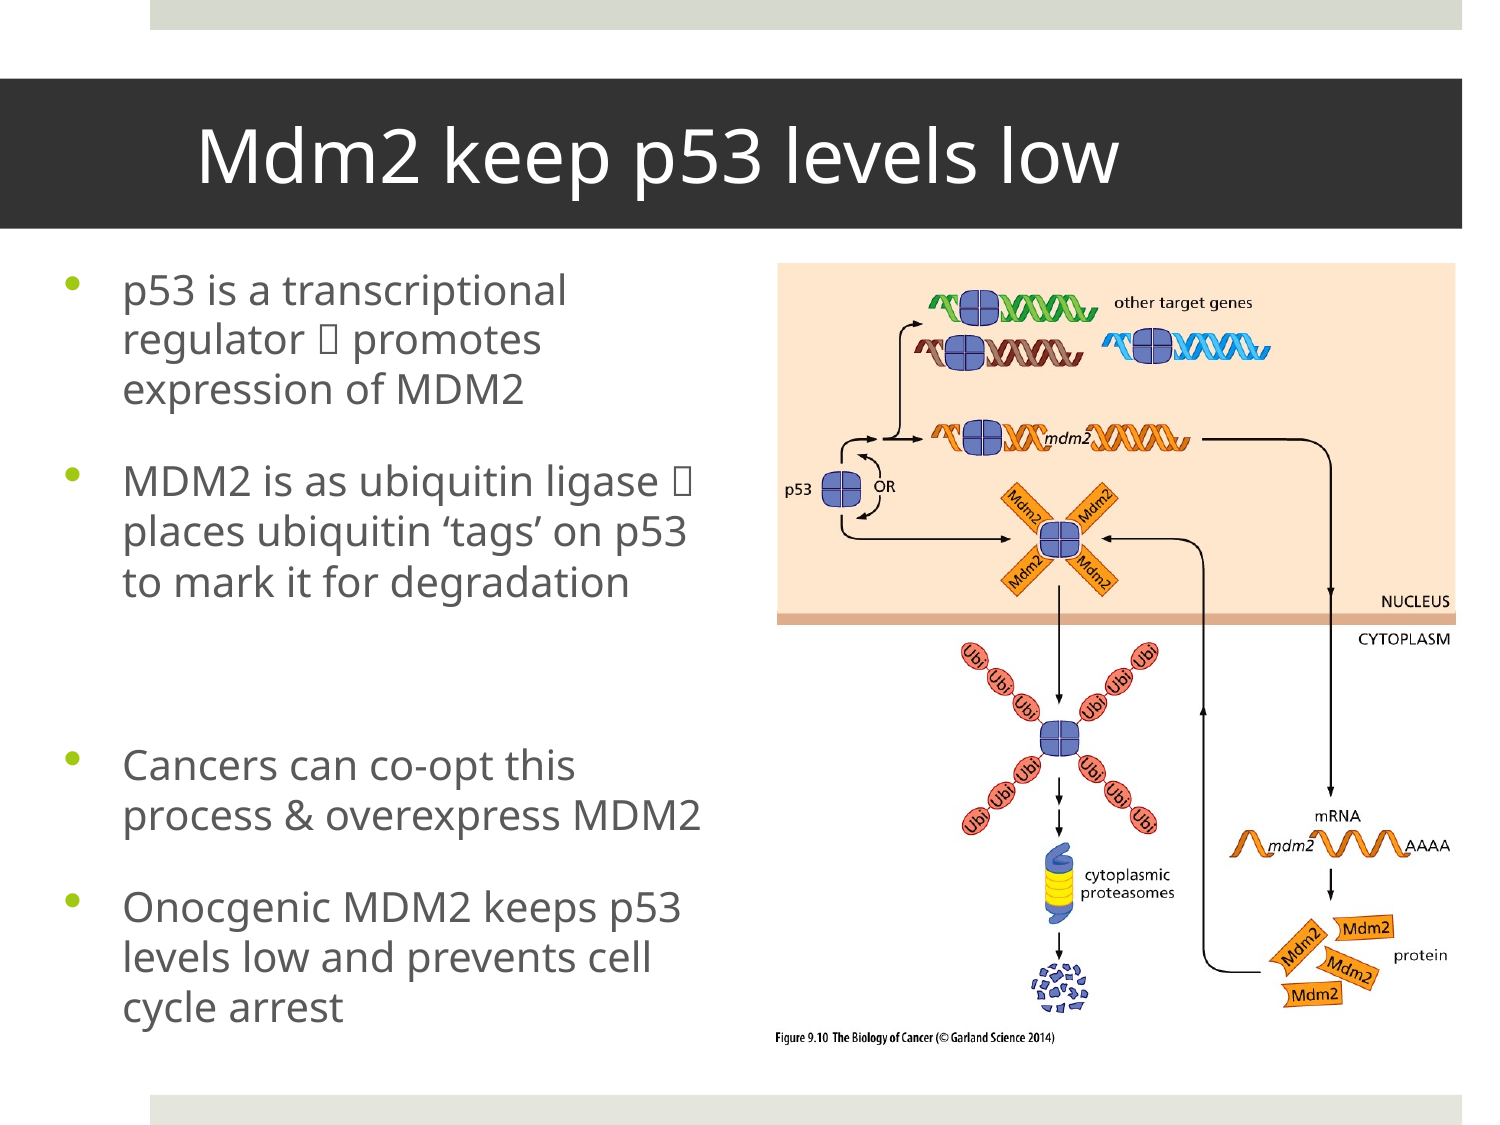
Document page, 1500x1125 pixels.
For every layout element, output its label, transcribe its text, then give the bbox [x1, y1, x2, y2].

title Mdm2 keep p53 levels low [0, 78, 1463, 229]
list p53 is a transcriptional regulator  promotes expression of MDM2 MDM2 is as ubiquitin ligase  places ubiquitin ‘tags’ on p53 to mark it for degradation Cancers can co-opt this process & overexpress MDM2 Onocgenic MDM2 keeps p53 levels low and prevents cell cycle arrest [50, 255, 750, 1090]
picture [768, 255, 1463, 1048]
